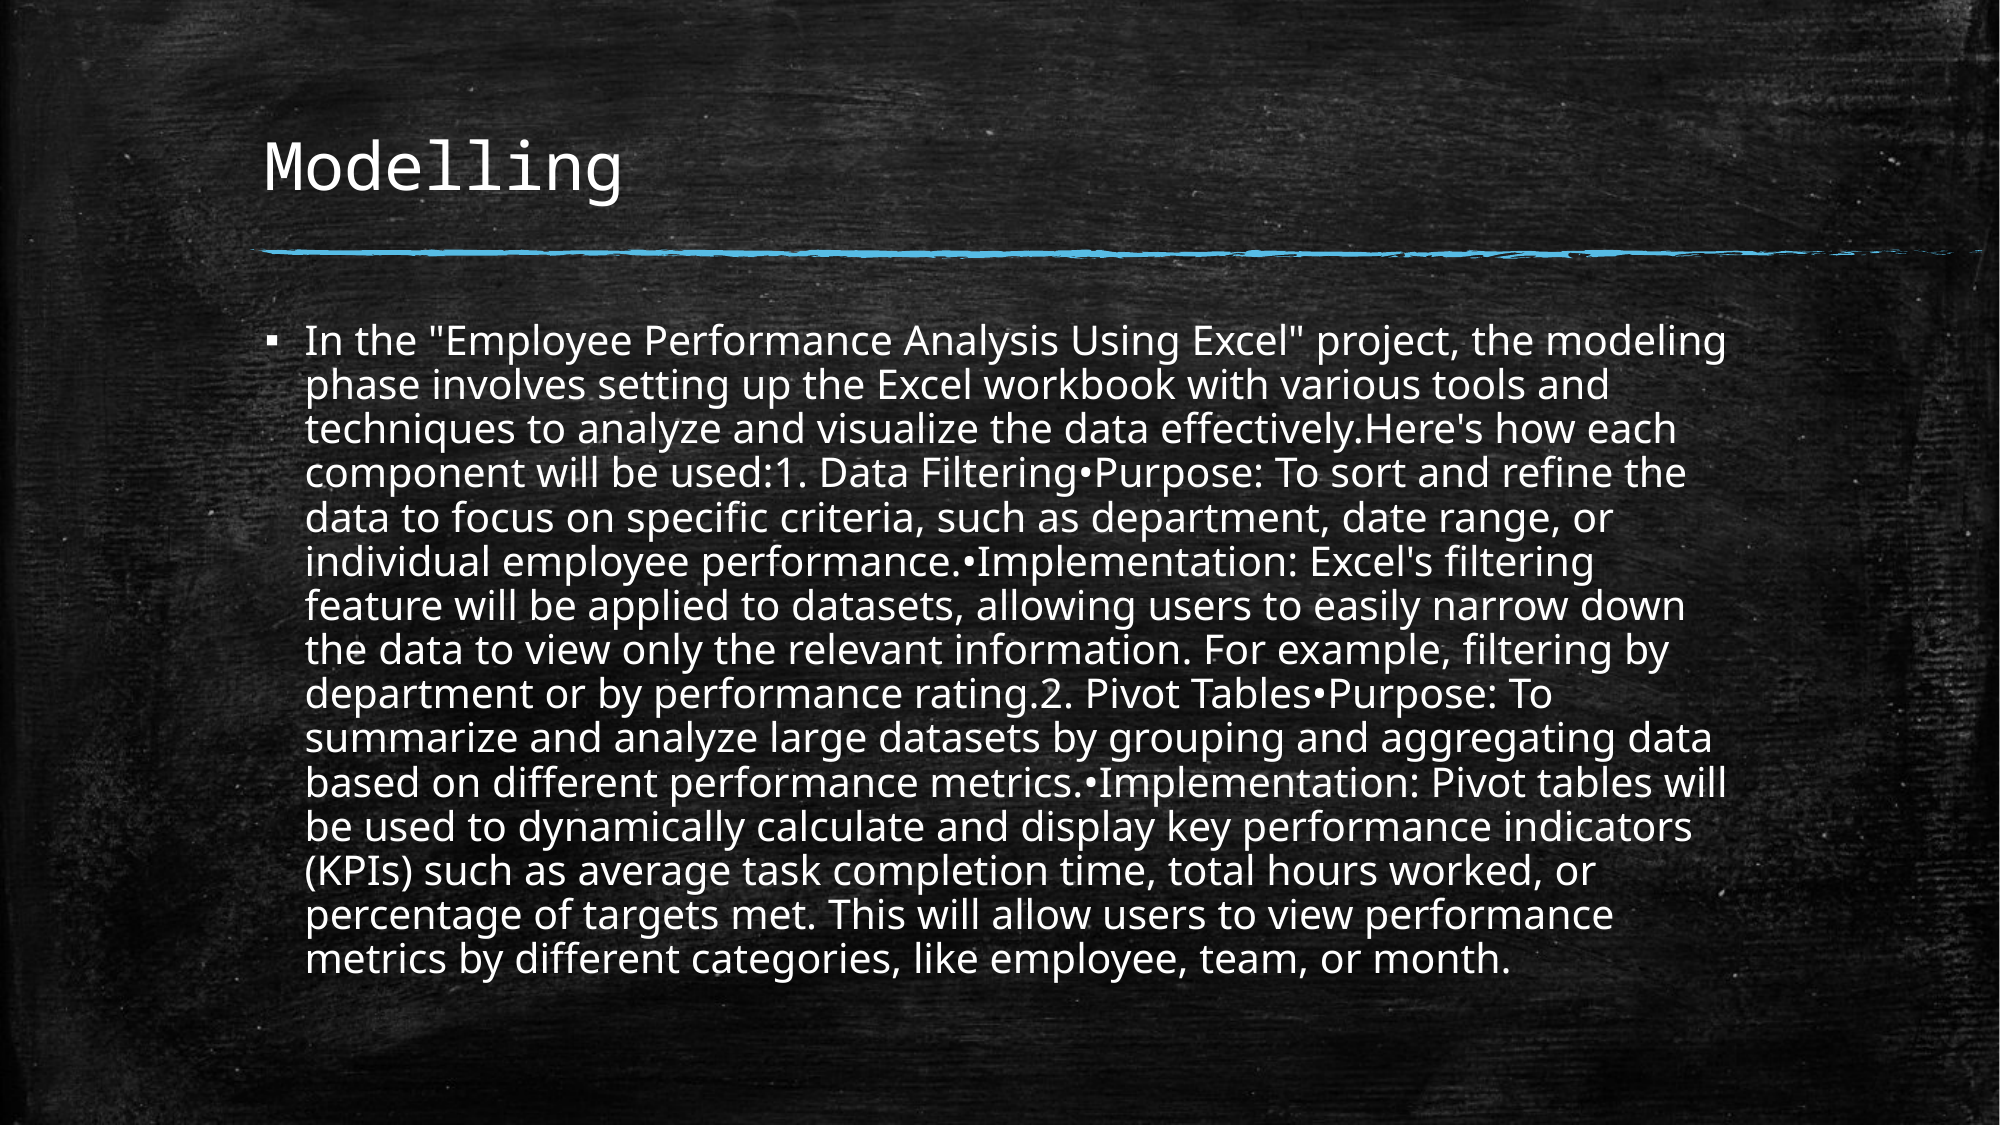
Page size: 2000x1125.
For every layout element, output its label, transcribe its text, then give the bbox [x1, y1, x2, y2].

title Modelling [249, 45, 1750, 213]
list In the "Employee Performance Analysis Using Excel" project, the modeling phase involves setting up the Excel workbook with various tools and techniques to analyze and visualize the data effectively.Here's how each component will be used:1. Data Filtering•Purpose: To sort and refine the data to focus on specific criteria, such as department, date range, or individual employee performance.•Implementation: Excel's filtering feature will be applied to datasets, allowing users to easily narrow down the data to view only the relevant information. For example, filtering by department or by performance rating.2. Pivot Tables•Purpose: To summarize and analyze large datasets by grouping and aggregating data based on different performance metrics.•Implementation: Pivot tables will be used to dynamically calculate and display key performance indicators (KPIs) such as average task completion time, total hours worked, or percentage of targets met. This will allow users to view performance metrics by different categories, like employee, team, or month. [249, 312, 1750, 1013]
